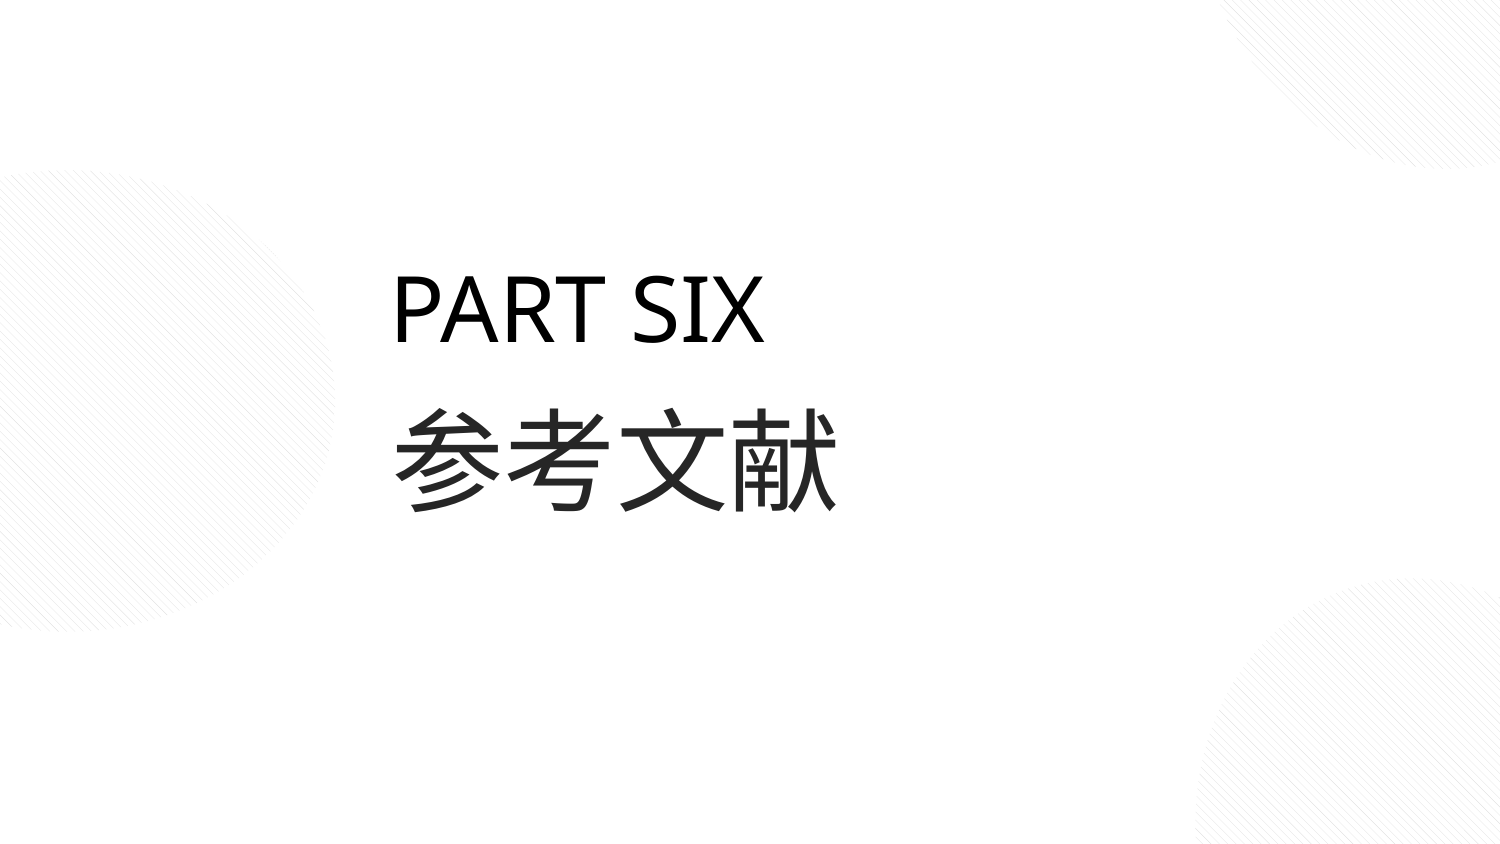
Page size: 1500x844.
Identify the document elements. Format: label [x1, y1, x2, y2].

text_box [1194, 577, 1500, 844]
text_box [374, 243, 1452, 536]
text_box [1217, 0, 1500, 170]
text_box [0, 169, 337, 633]
